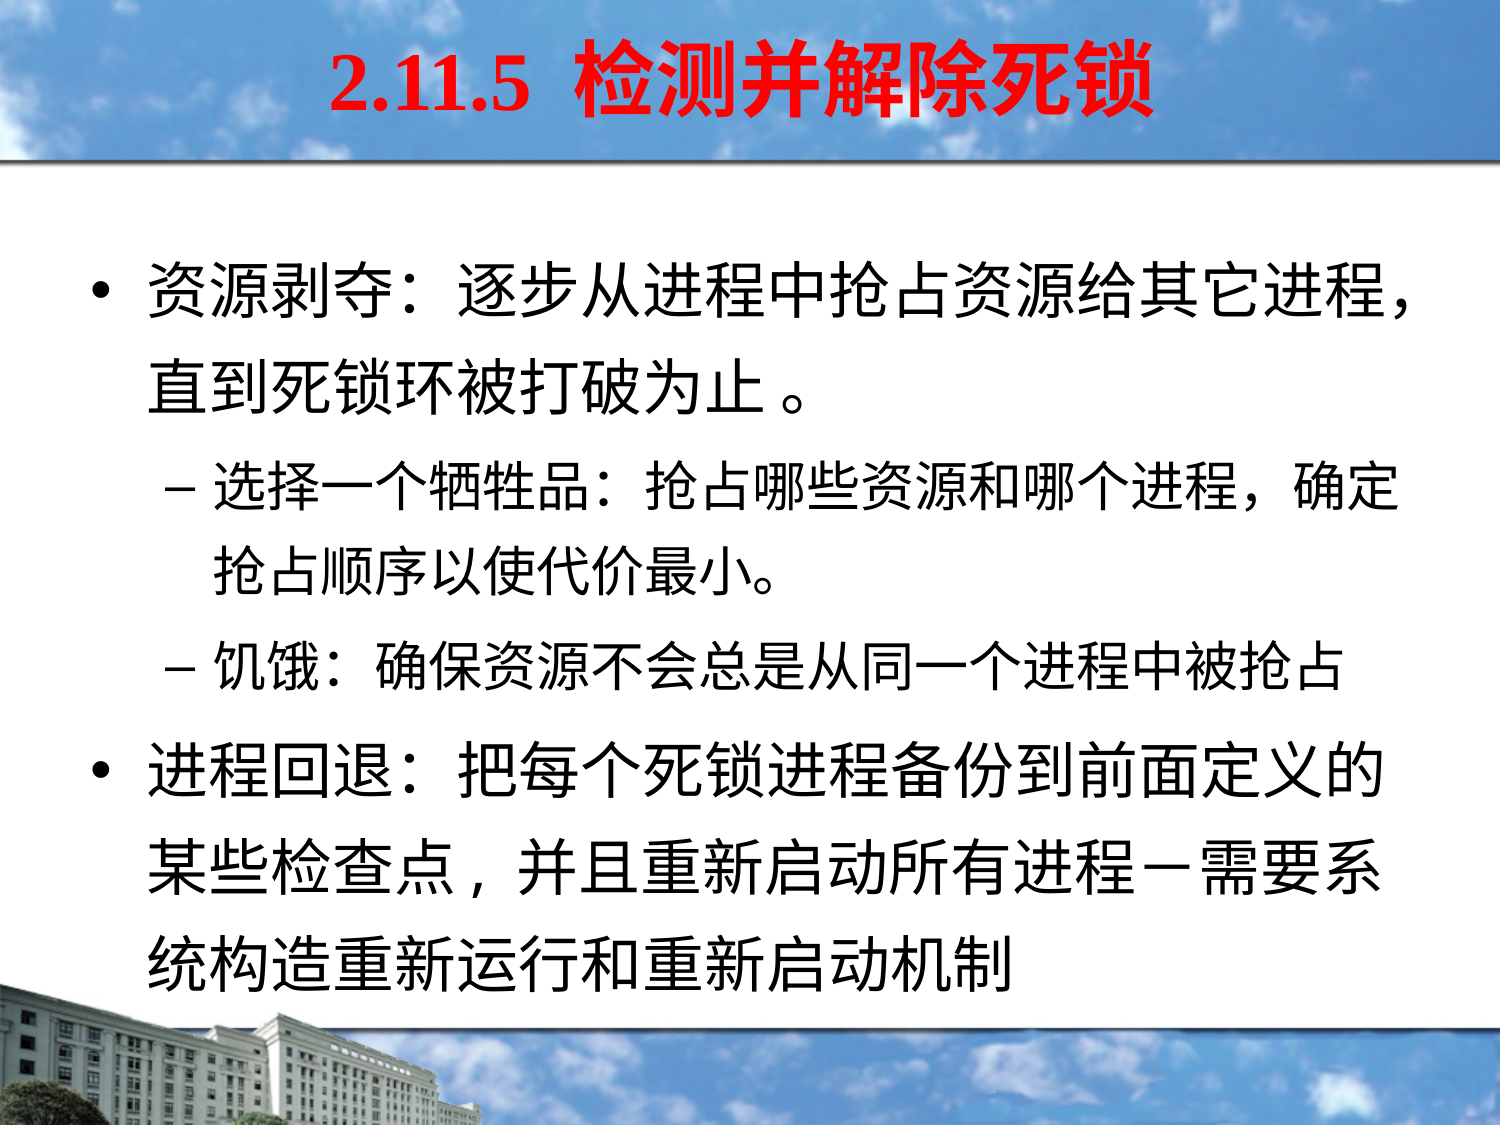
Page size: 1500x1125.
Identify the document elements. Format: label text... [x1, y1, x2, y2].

text_box 资源剥夺：逐步从进程中抢占资源给其它进程，直到死锁环被打破为止 。 选择一个牺牲品：抢占哪些资源和哪个进程，确定抢占顺序以使代价最小。 饥饿：确保资源不会总是从同一个进程中被抢占 进程回退：把每个死锁进程备份到前面定义的某些检查点, 并且重新启动所有进程－需要系统构造重新运行和重新启动机制 [74, 221, 1425, 1021]
picture [0, 0, 1500, 1125]
title 2.11.5 检测并解除死锁 [76, 0, 1427, 154]
